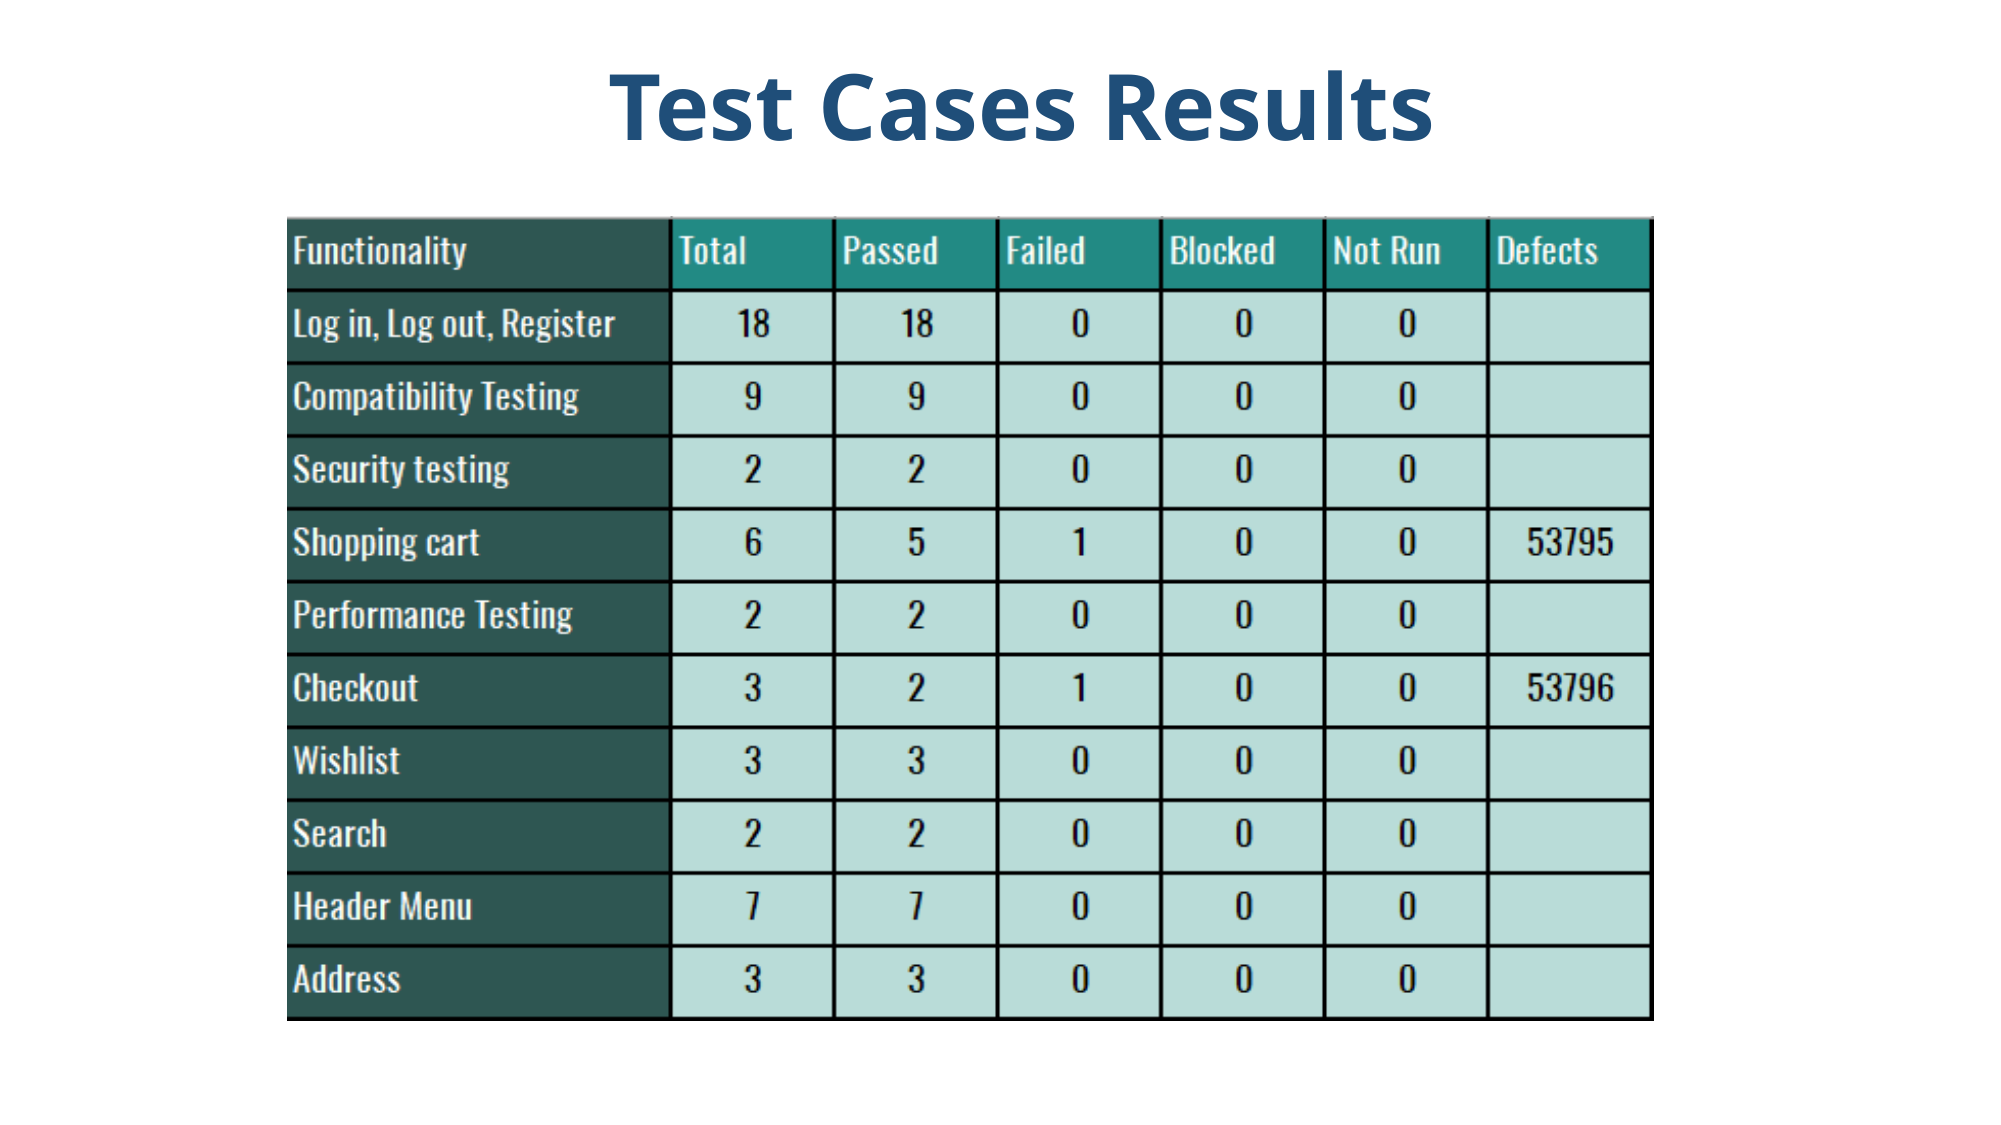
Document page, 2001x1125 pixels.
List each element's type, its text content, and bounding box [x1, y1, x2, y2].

picture [287, 216, 1654, 1021]
text_box Test Cases Results [594, 41, 1541, 166]
